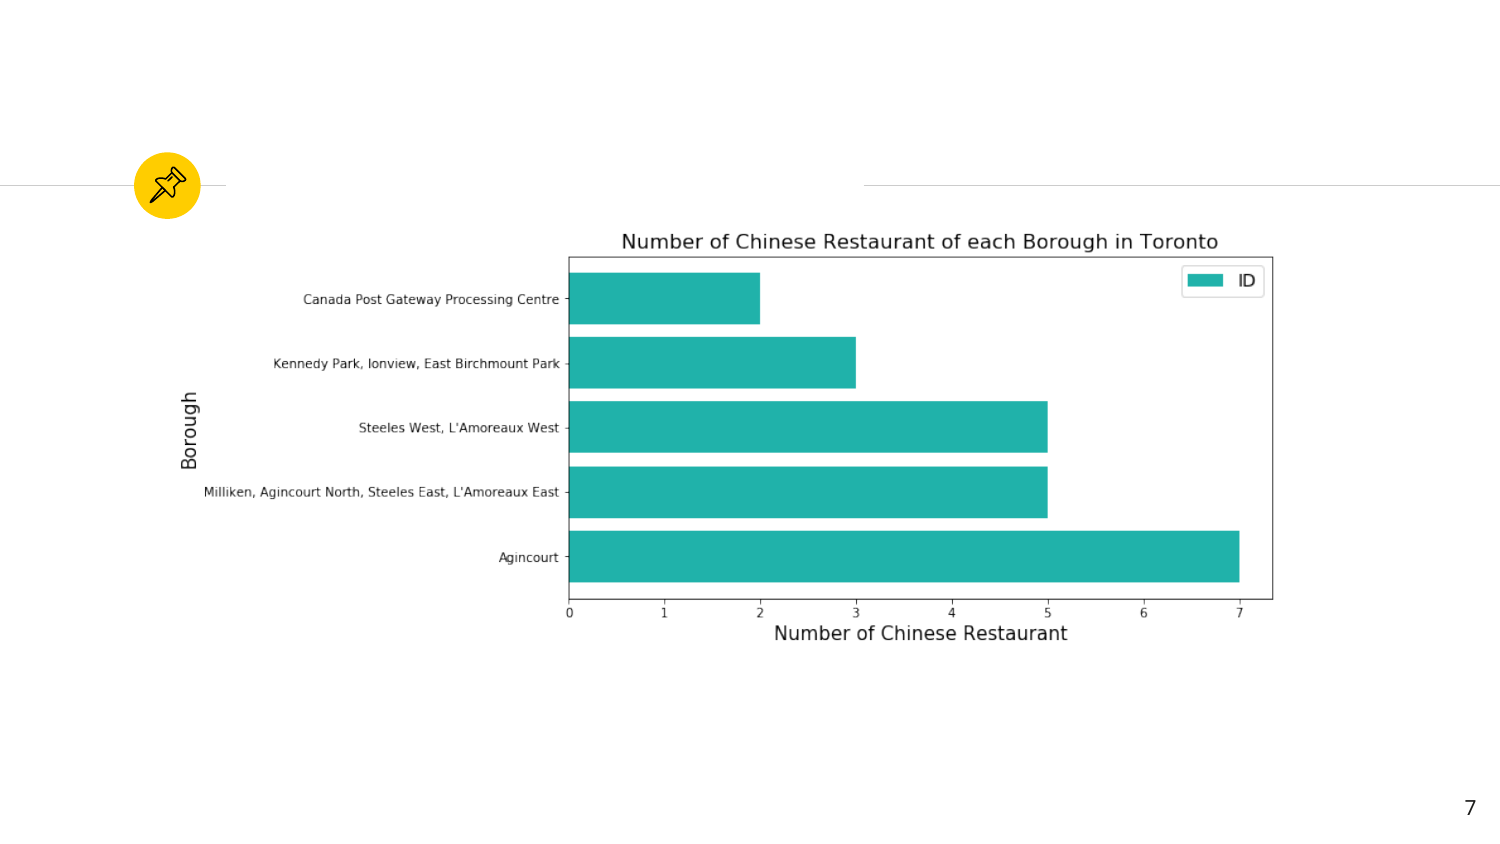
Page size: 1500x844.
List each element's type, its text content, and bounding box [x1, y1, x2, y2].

picture [171, 224, 1285, 654]
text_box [150, 166, 186, 203]
slide_number 7 [1401, 779, 1492, 844]
